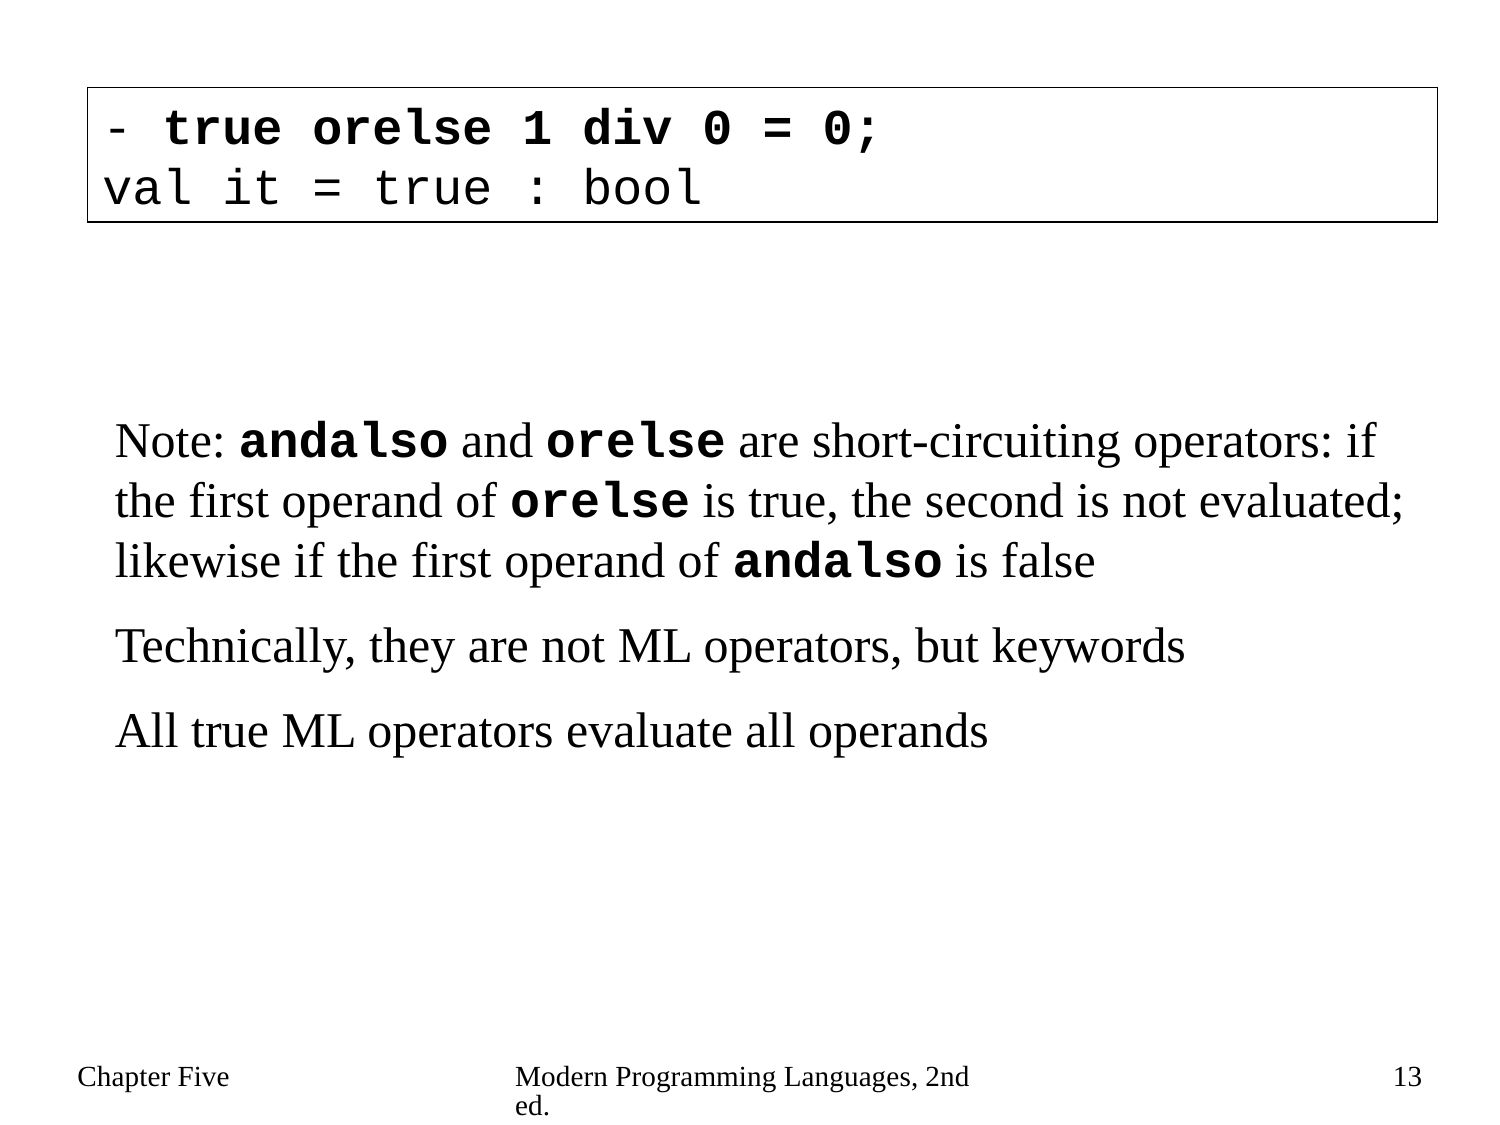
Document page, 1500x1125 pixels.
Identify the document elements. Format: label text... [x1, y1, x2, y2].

footer Modern Programming Languages, 2nd ed. [499, 1036, 1001, 1113]
text_box Note: andalso and orelse are short-circuiting operators: if the first operand of orelse is true, the second is not evaluated; likewise if the first operand of andalso is false Technically, they are not ML operators, but keywords All true ML operators evaluate all operands [99, 399, 1425, 765]
slide_number Chapter Five [62, 1036, 401, 1113]
slide_number 13 [1124, 1036, 1438, 1113]
text_box - true orelse 1 div 0 = 0; val it = true : bool [87, 87, 1438, 223]
